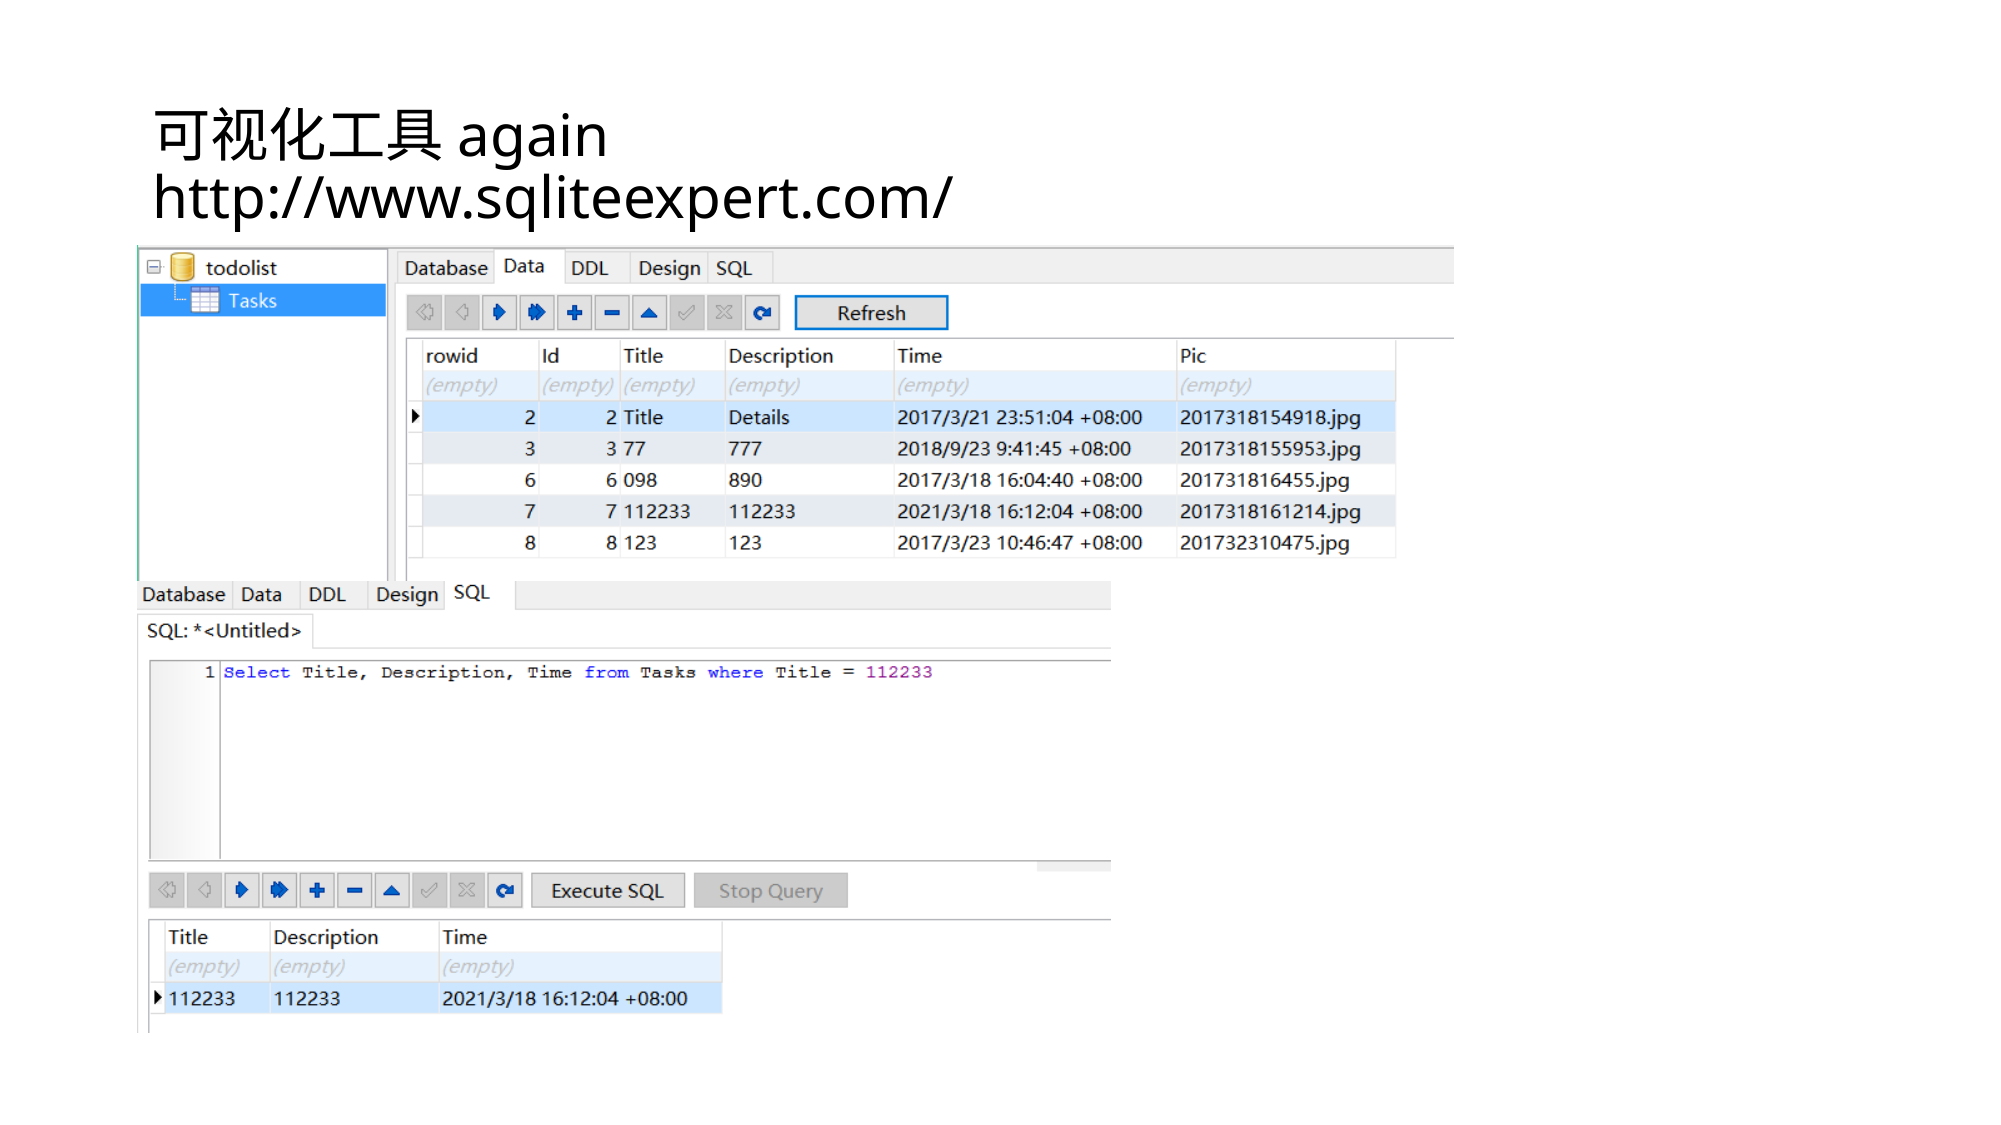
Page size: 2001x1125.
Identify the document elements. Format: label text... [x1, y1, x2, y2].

title 可视化工具again http://www.sqliteexpert.com/ [137, 59, 1863, 278]
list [137, 581, 1111, 1033]
picture [137, 245, 1454, 581]
